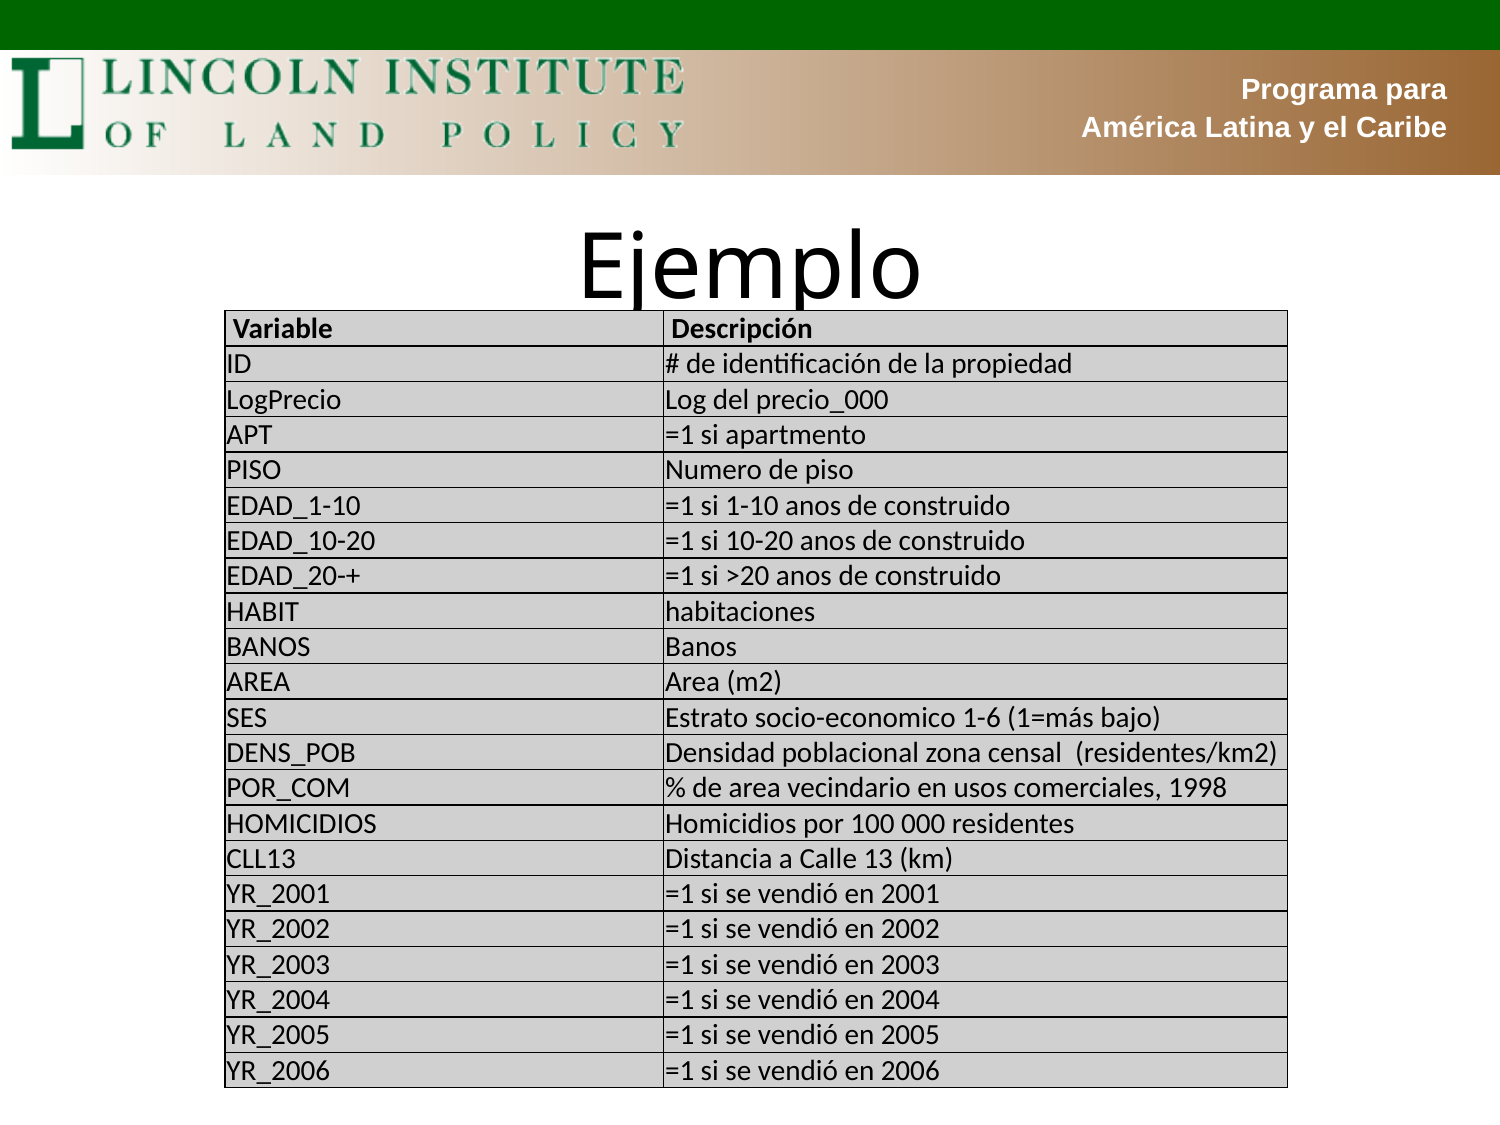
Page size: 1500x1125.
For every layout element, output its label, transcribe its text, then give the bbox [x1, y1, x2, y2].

table_cell CLL13 [226, 841, 663, 875]
table_cell =1 si apartmento [664, 417, 1287, 451]
table_cell Area (m2) [664, 664, 1287, 698]
table_cell EDAD_1-10 [226, 488, 663, 522]
table_cell YR_2003 [226, 947, 663, 981]
table_cell =1 si 10-20 anos de construido [664, 523, 1287, 557]
table_cell APT [226, 417, 663, 451]
table_cell AREA [226, 664, 663, 698]
picture [8, 52, 688, 152]
table_cell SES [226, 700, 663, 734]
table_cell Homicidios por 100 000 residentes [664, 806, 1287, 840]
table_cell =1 si se vendió en 2006 [664, 1053, 1287, 1087]
table_cell YR_2006 [226, 1053, 663, 1087]
table_cell % de area vecindario en usos comerciales, 1998 [664, 770, 1287, 804]
table_cell Banos [664, 629, 1287, 663]
table_cell POR_COM [226, 770, 663, 804]
table_cell PISO [226, 453, 663, 487]
table_cell =1 si >20 anos de construido [664, 559, 1287, 592]
table_cell Distancia a Calle 13 (km) [664, 841, 1287, 875]
table_cell Estrato socio-economico 1-6 (1=más bajo) [664, 700, 1287, 734]
table_cell YR_2002 [226, 912, 663, 946]
table_cell # de identificación de la propiedad [664, 347, 1287, 381]
table_cell LogPrecio [226, 382, 663, 416]
table_cell EDAD_20-+ [226, 559, 663, 592]
table_cell =1 si 1-10 anos de construido [664, 488, 1287, 522]
table_header Descripción [664, 311, 1287, 345]
table_cell =1 si se vendió en 2003 [664, 947, 1287, 981]
table_cell =1 si se vendió en 2001 [664, 876, 1287, 910]
table_cell ID [226, 347, 663, 381]
table_cell =1 si se vendió en 2002 [664, 912, 1287, 946]
table_cell DENS_POB [226, 735, 663, 769]
table_cell habitaciones [664, 594, 1287, 628]
table_cell Numero de piso [664, 453, 1287, 487]
table_cell EDAD_10-20 [226, 523, 663, 557]
table_cell BANOS [226, 629, 663, 663]
table_cell HOMICIDIOS [226, 806, 663, 840]
table_cell Log del precio_000 [664, 382, 1287, 416]
table_header Variable [226, 311, 663, 345]
table_cell =1 si se vendió en 2004 [664, 982, 1287, 1016]
table_cell YR_2004 [226, 982, 663, 1016]
table_cell =1 si se vendió en 2005 [664, 1018, 1287, 1052]
table_cell Densidad poblacional zona censal (residentes/km2) [664, 735, 1287, 769]
table_cell YR_2005 [226, 1018, 663, 1052]
table_cell YR_2001 [226, 876, 663, 910]
table_cell HABIT [226, 594, 663, 628]
title Ejemplo [75, 200, 1425, 388]
